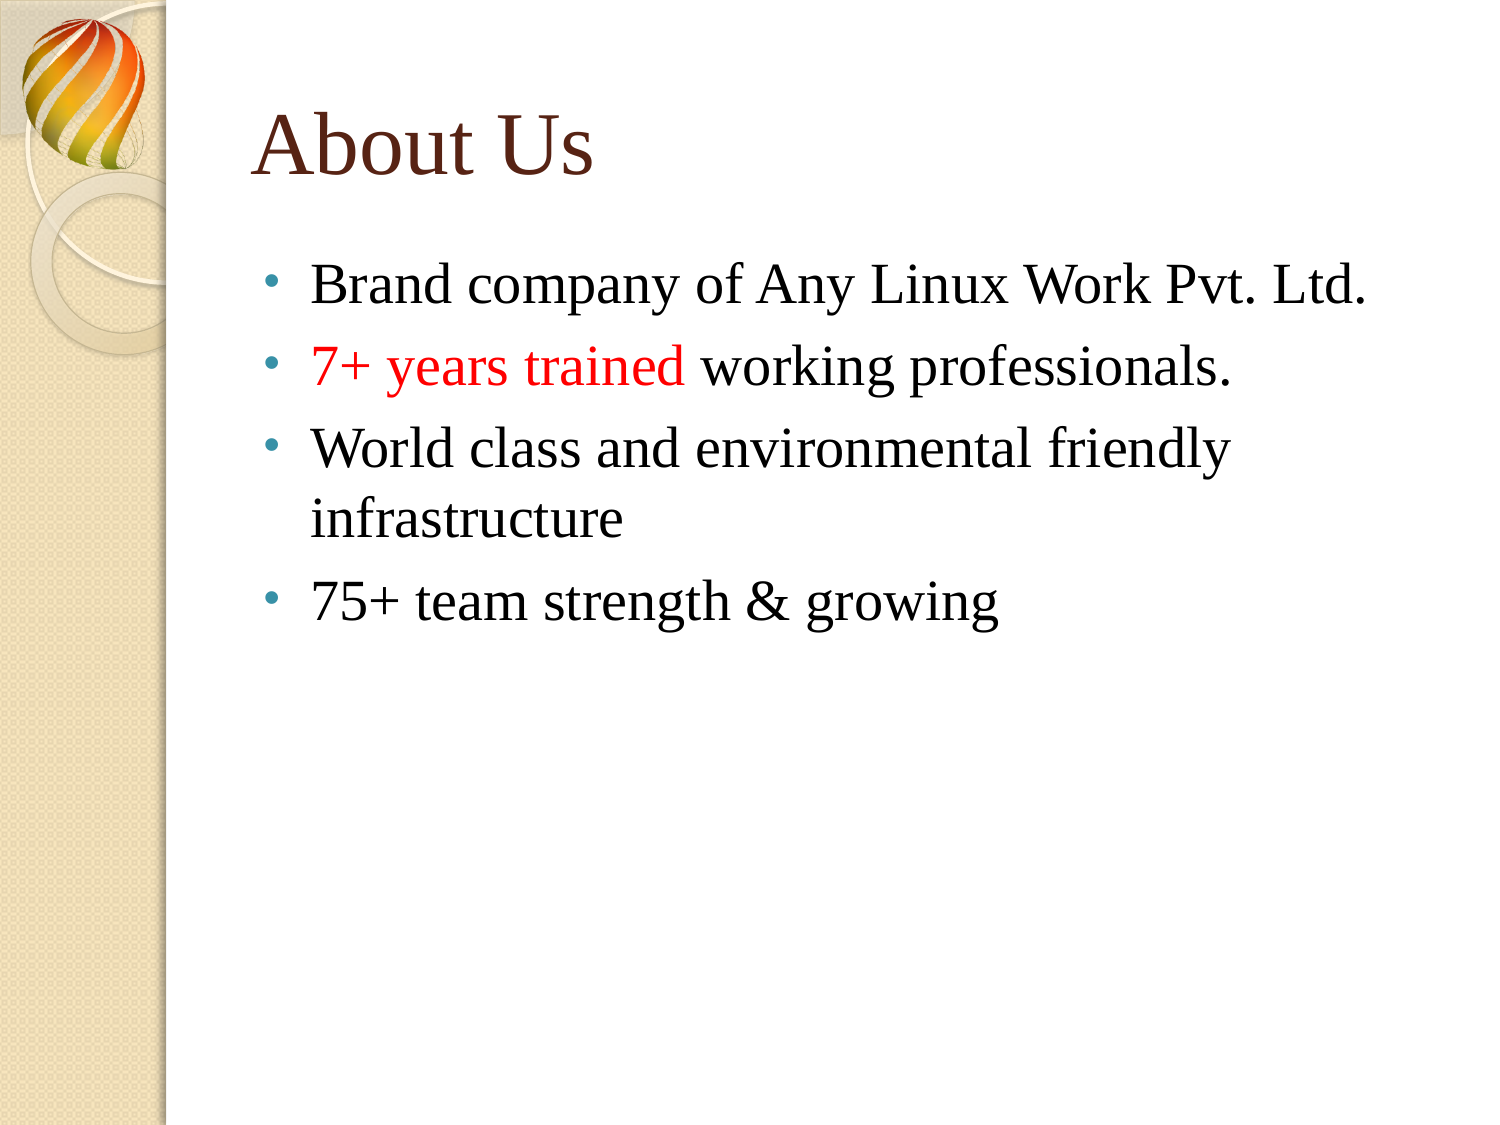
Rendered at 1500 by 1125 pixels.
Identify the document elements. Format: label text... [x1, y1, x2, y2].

picture [0, 0, 196, 215]
title About Us [235, 45, 1466, 233]
list Brand company of Any Linux Work Pvt. Ltd. 7+ years trained working professionals. World class and environmental friendly infrastructure 75+ team strength & growing [235, 237, 1466, 1025]
